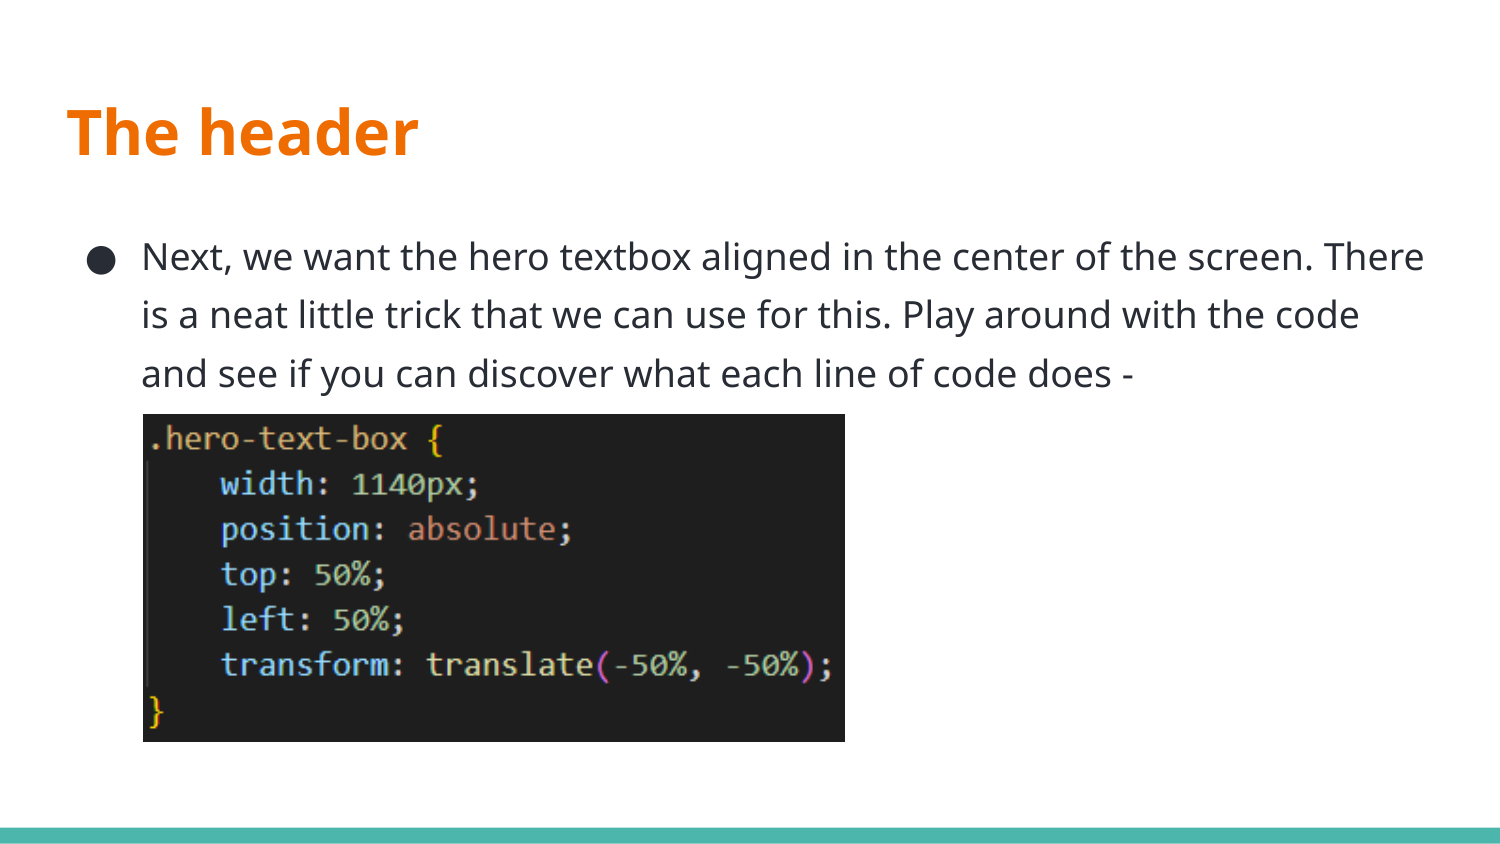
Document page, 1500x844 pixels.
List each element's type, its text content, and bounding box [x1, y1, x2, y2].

title The header [51, 72, 1449, 189]
list Next, we want the hero textbox aligned in the center of the screen. There is a neat little trick that we can use for this. Play around with the code and see if you can discover what each line of code does - [51, 207, 1449, 750]
picture [143, 414, 846, 742]
